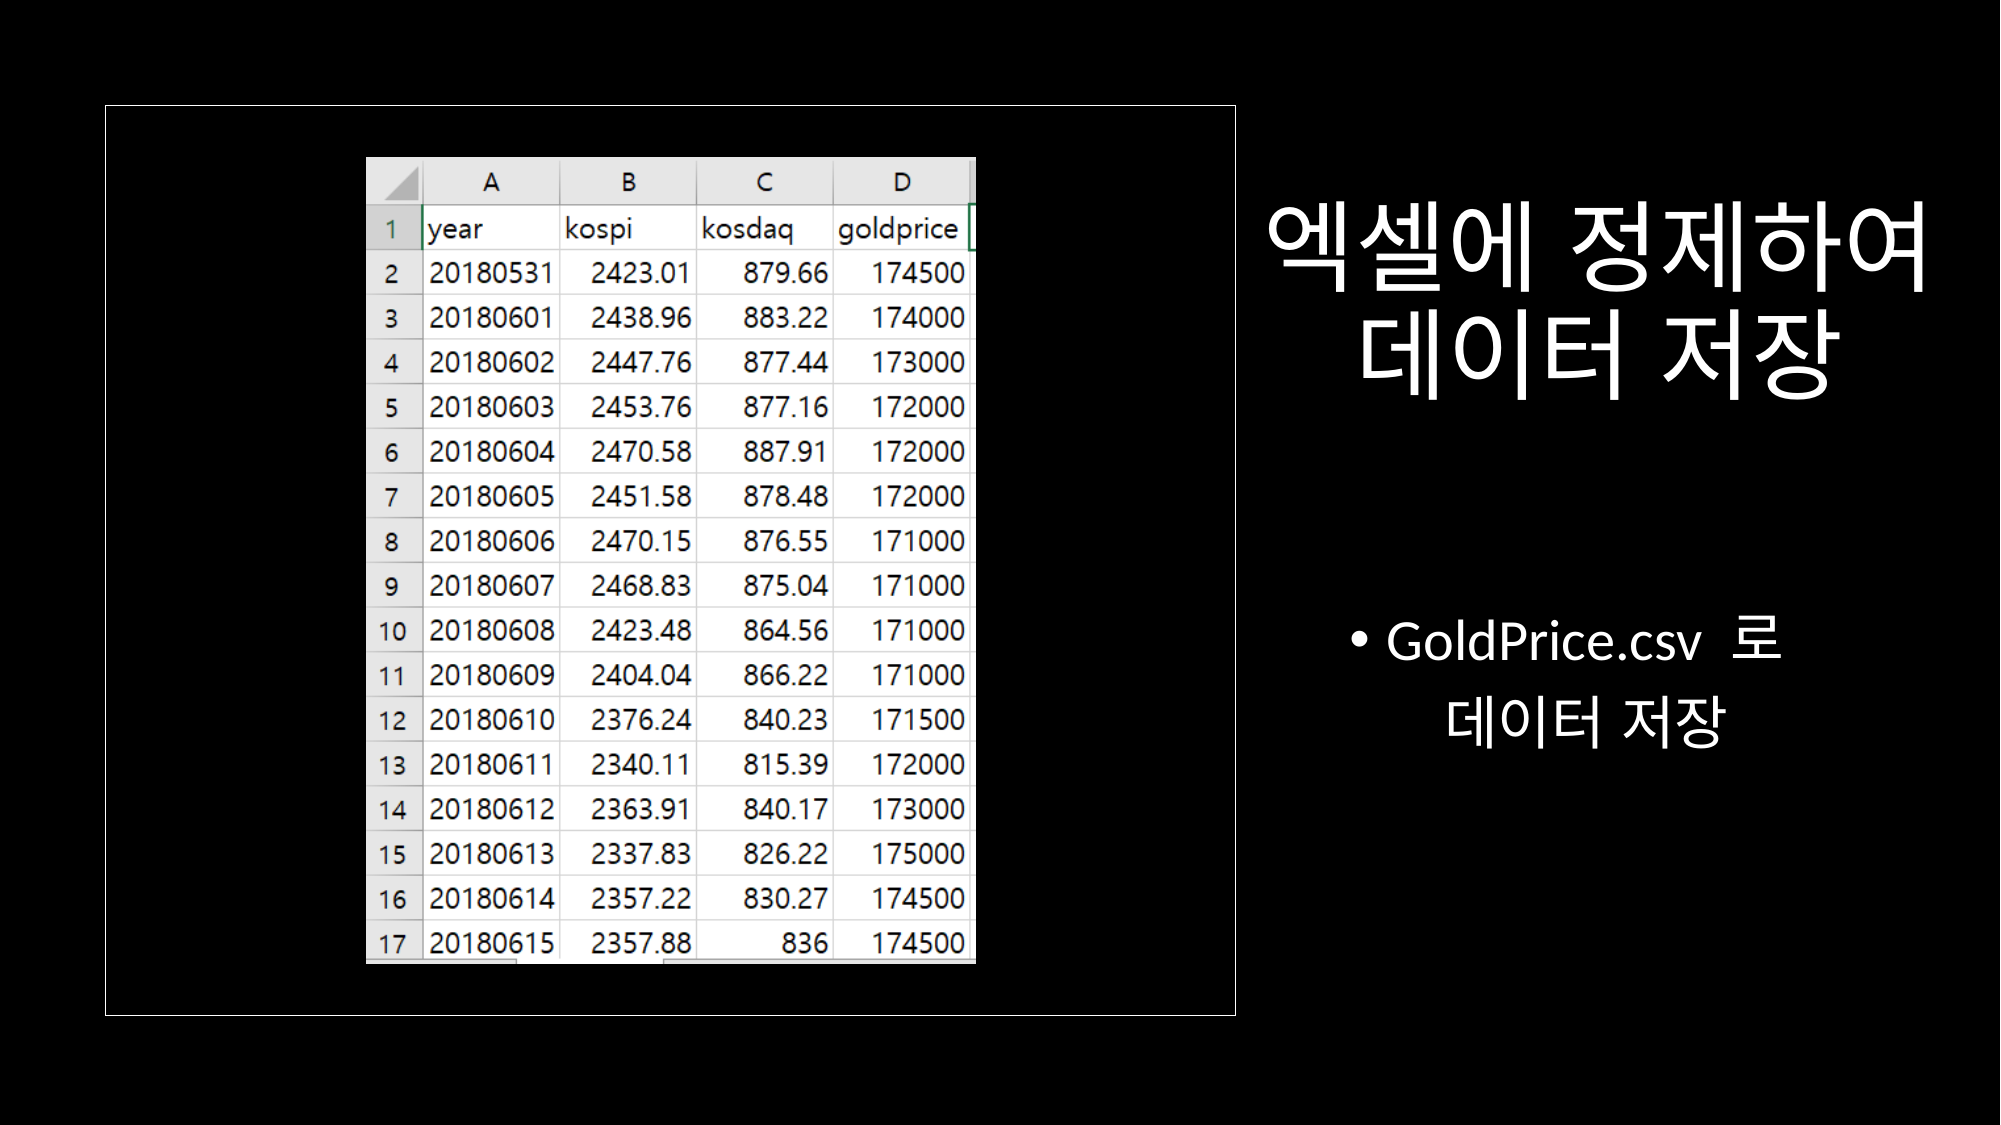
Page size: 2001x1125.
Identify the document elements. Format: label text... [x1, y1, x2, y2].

list GoldPrice.csv 로 데이터 저장 [1334, 603, 1863, 964]
text_box [105, 105, 1236, 1016]
picture [366, 157, 976, 964]
title 엑셀에 정제하여 데이터 저장 [1215, 2, 1984, 422]
